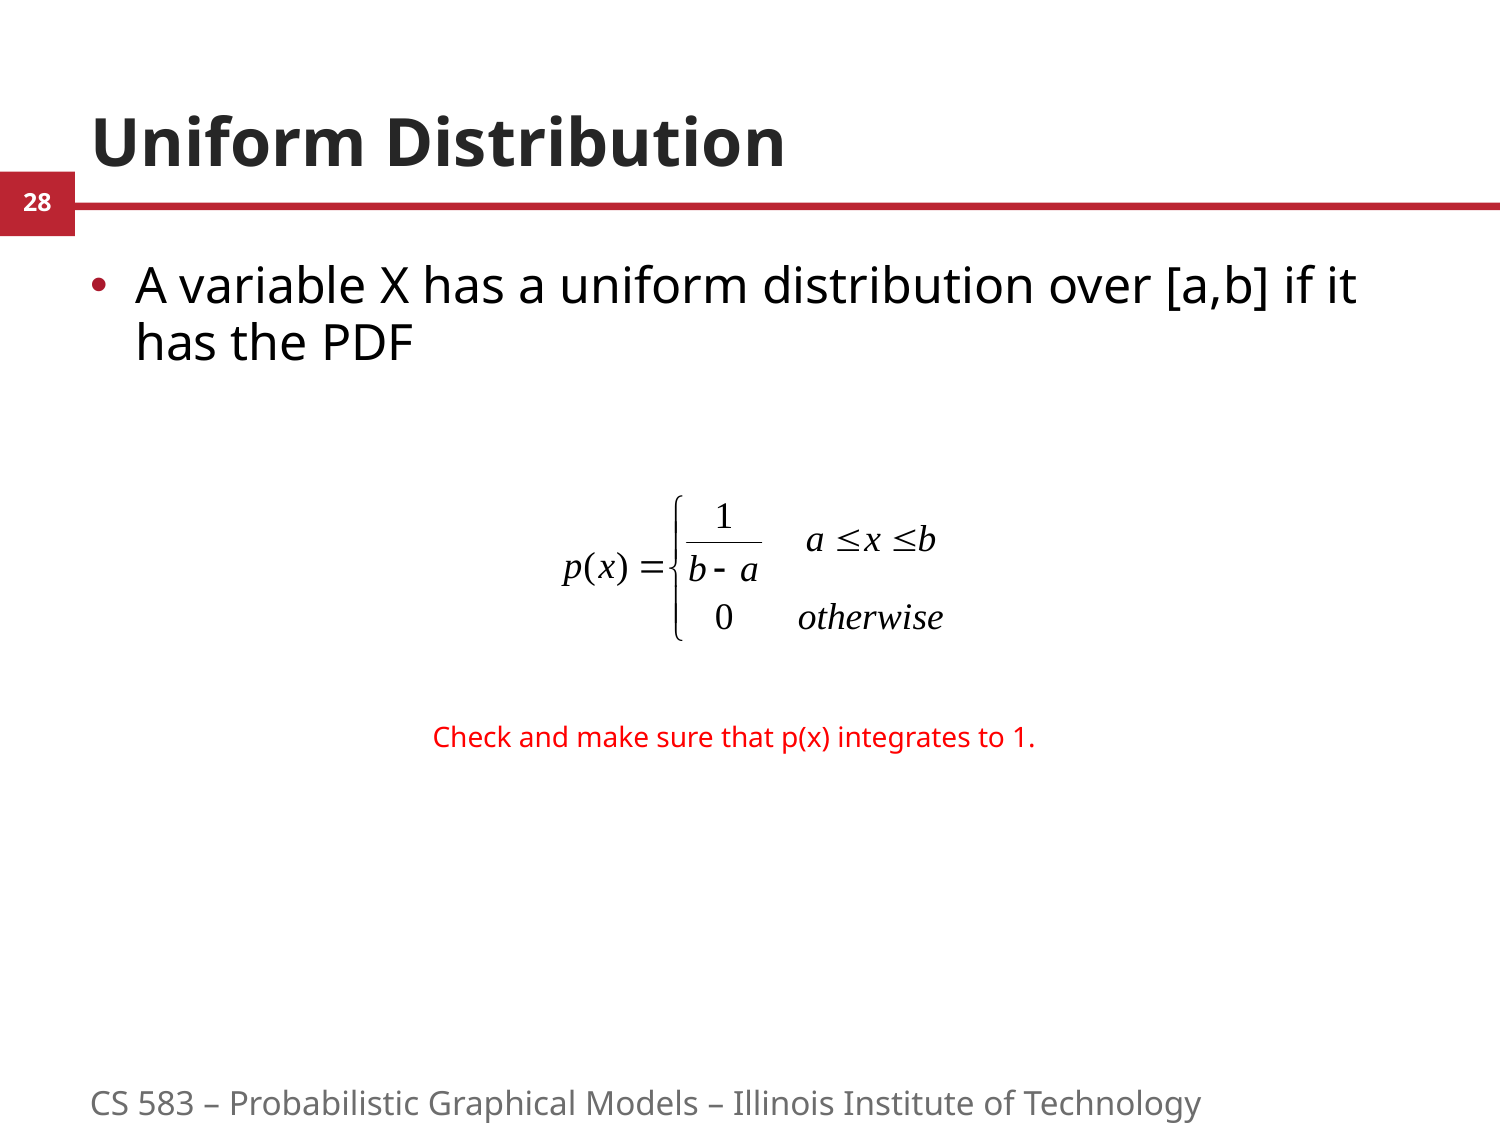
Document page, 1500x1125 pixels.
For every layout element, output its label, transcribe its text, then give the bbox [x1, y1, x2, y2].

text_box Check and make sure that p(x) integrates to 1. [417, 712, 1052, 761]
list A variable X has a uniform distribution over [a,b] if it has the PDF [75, 249, 1425, 1013]
title Uniform Distribution [75, 56, 1425, 188]
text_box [552, 486, 951, 651]
footer CS 583 – Probabilistic Graphical Models – Illinois Institute of Technology [75, 1074, 1438, 1125]
